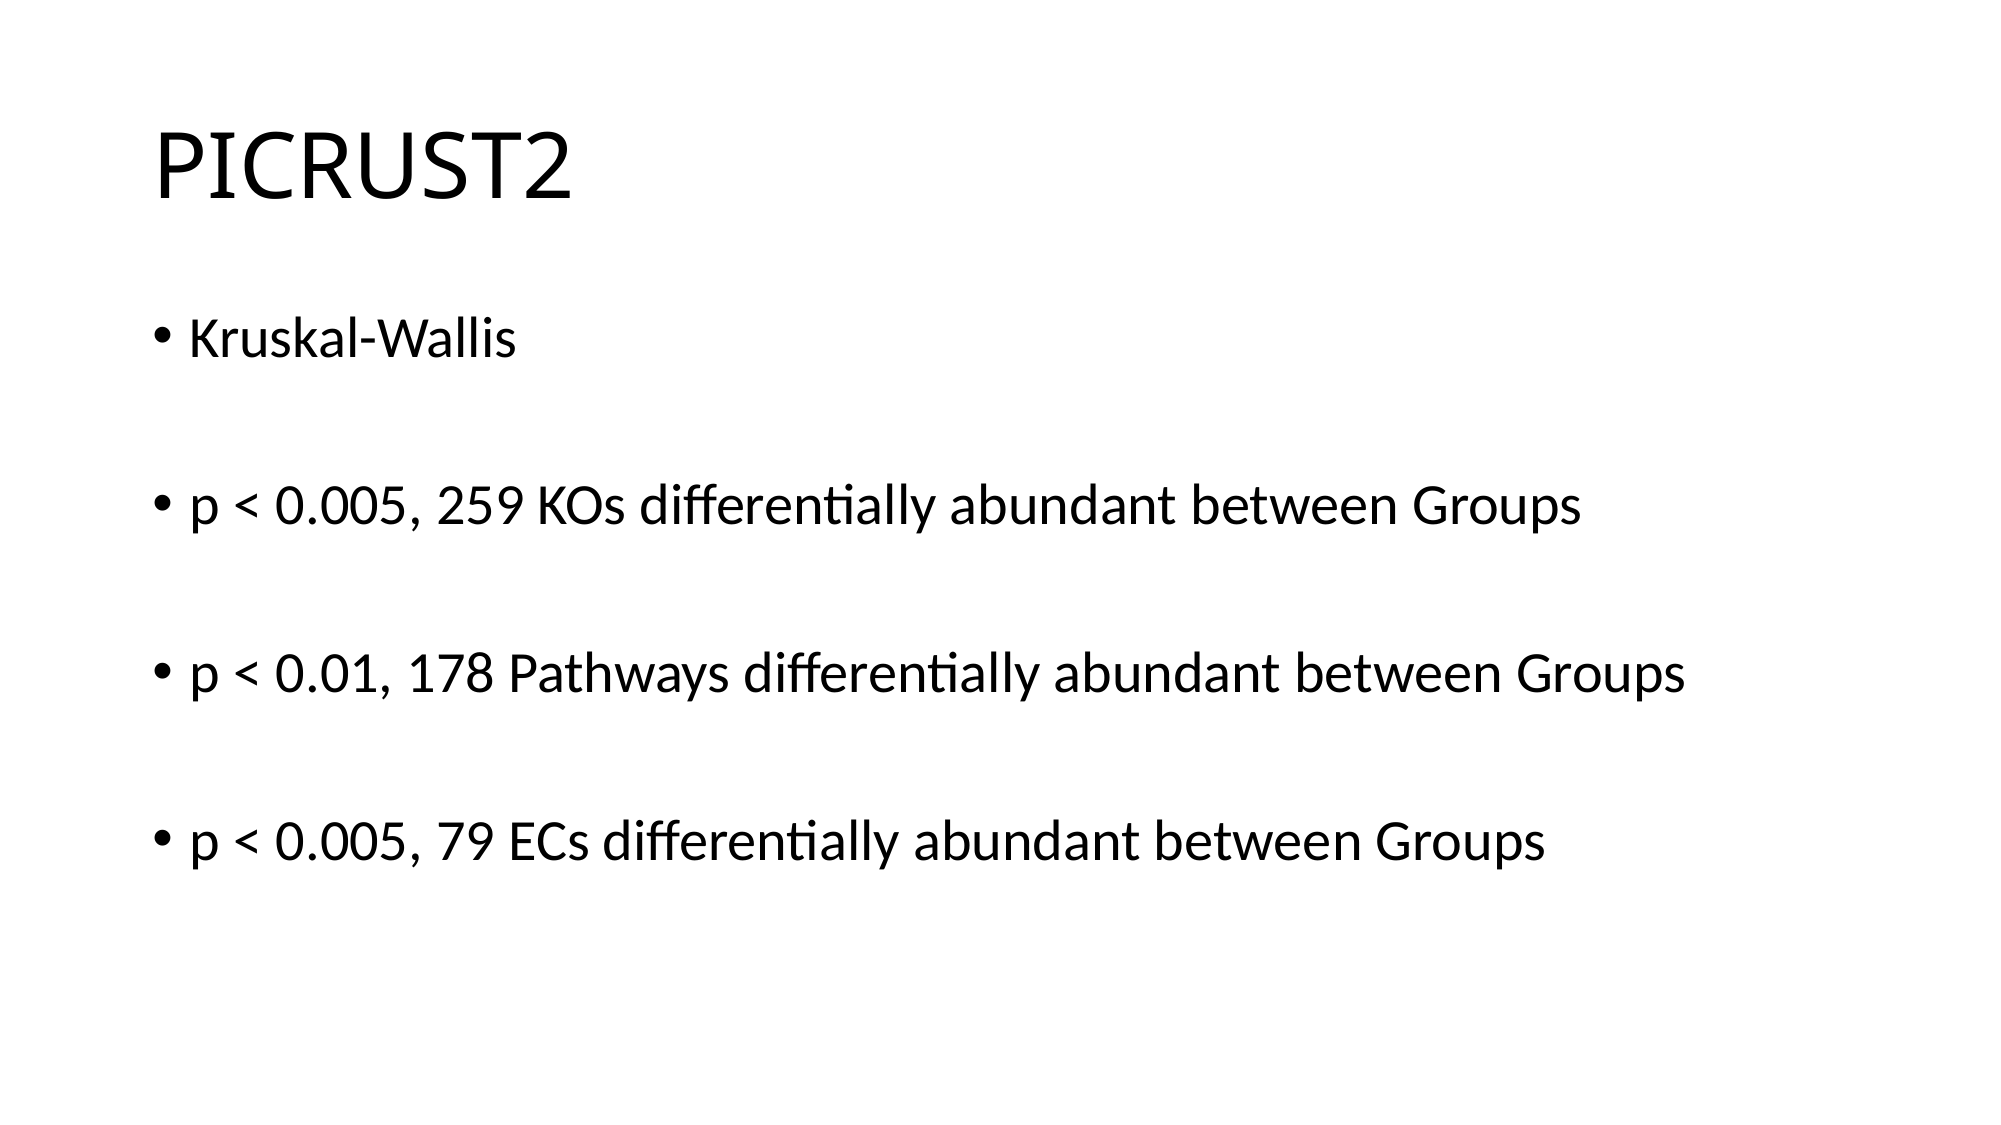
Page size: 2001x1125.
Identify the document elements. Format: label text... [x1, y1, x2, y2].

list Kruskal-Wallis p < 0.005, 259 KOs differentially abundant between Groups p < 0.01, 178 Pathways differentially abundant between Groups p < 0.005, 79 ECs differentially abundant between Groups [137, 299, 1863, 1014]
title PICRUST2 [137, 59, 1863, 278]
